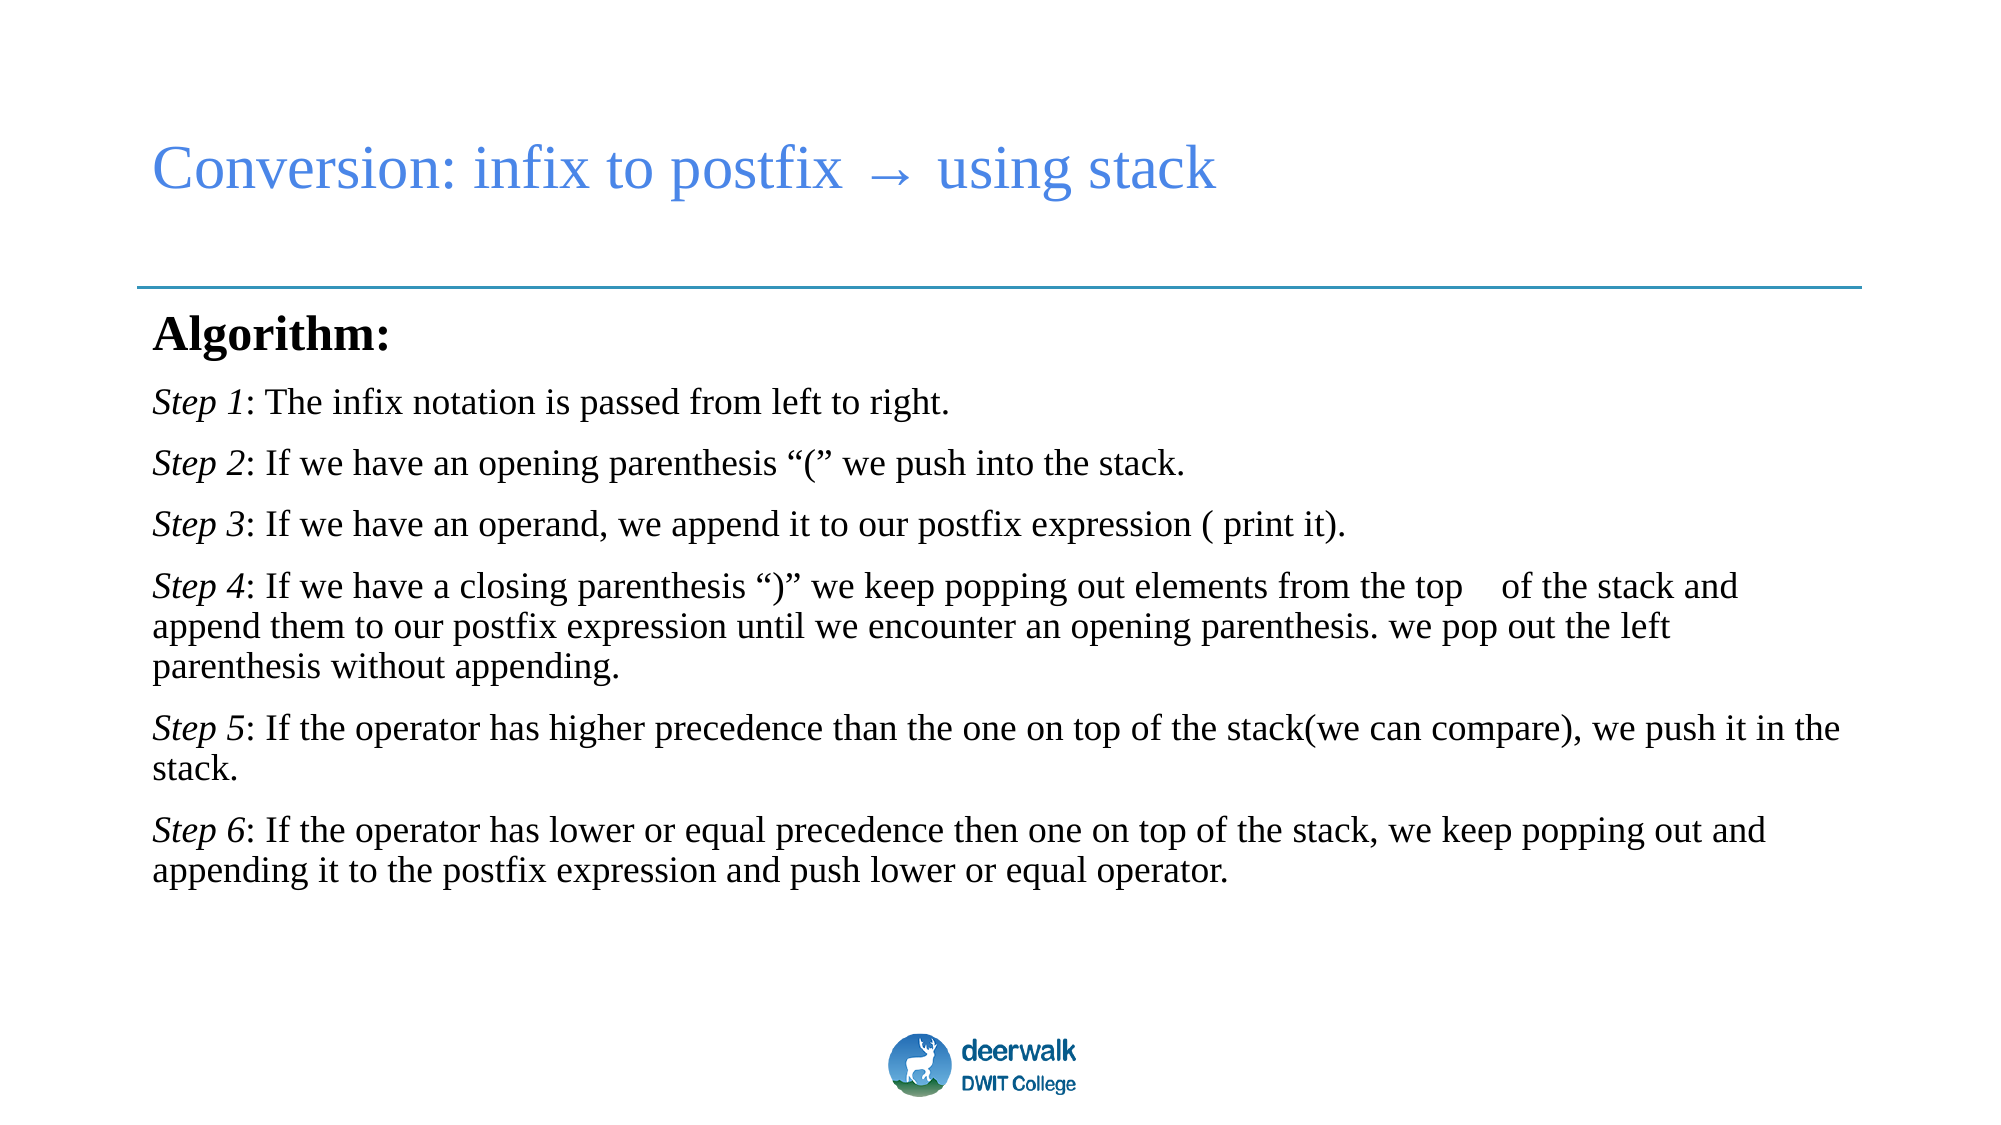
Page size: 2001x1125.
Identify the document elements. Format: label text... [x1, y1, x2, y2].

list Algorithm: Step 1: The infix notation is passed from left to right. Step 2: If we have an opening parenthesis “(” we push into the stack. Step 3: If we have an operand, we append it to our postfix expression ( print it). Step 4: If we have a closing parenthesis “)” we keep popping out elements from the top of the stack and append them to our postfix expression until we encounter an opening parenthesis. we pop out the left parenthesis without appending. Step 5: If the operator has higher precedence than the one on top of the stack(we can compare), we push it in the stack. Step 6: If the operator has lower or equal precedence then one on top of the stack, we keep popping out and appending it to the postfix expression and push lower or equal operator. [137, 299, 1863, 1014]
title Conversion: infix to postfix → using stack [137, 59, 1863, 278]
picture [873, 1014, 1103, 1120]
